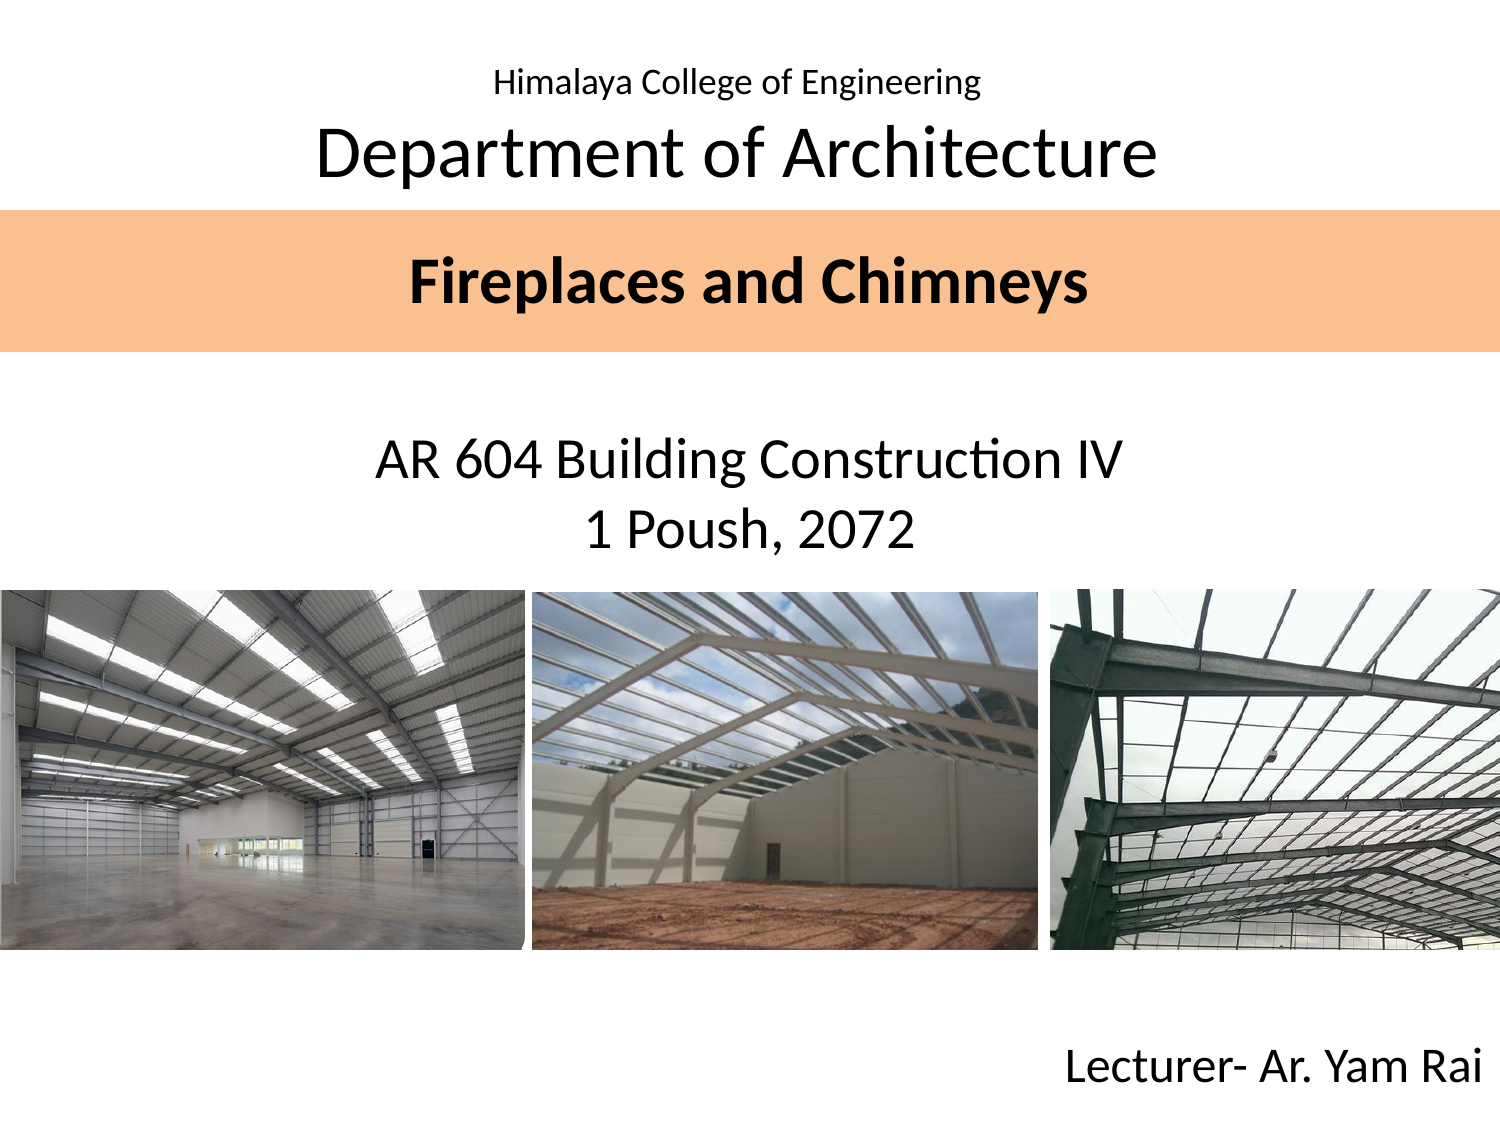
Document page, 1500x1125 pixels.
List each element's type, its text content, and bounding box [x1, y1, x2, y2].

picture [0, 590, 526, 951]
text_box Himalaya College of Engineering Department of Architecture [112, 49, 1363, 200]
text_box Lecturer- Ar. Yam Rai [1049, 1024, 1500, 1100]
picture [1049, 589, 1500, 951]
text_box Fireplaces and Chimneys [262, 229, 1238, 324]
text_box AR 604 Building Construction IV 1 Poush, 2072 [74, 412, 1425, 568]
text_box [0, 210, 1500, 352]
picture [531, 592, 1038, 951]
